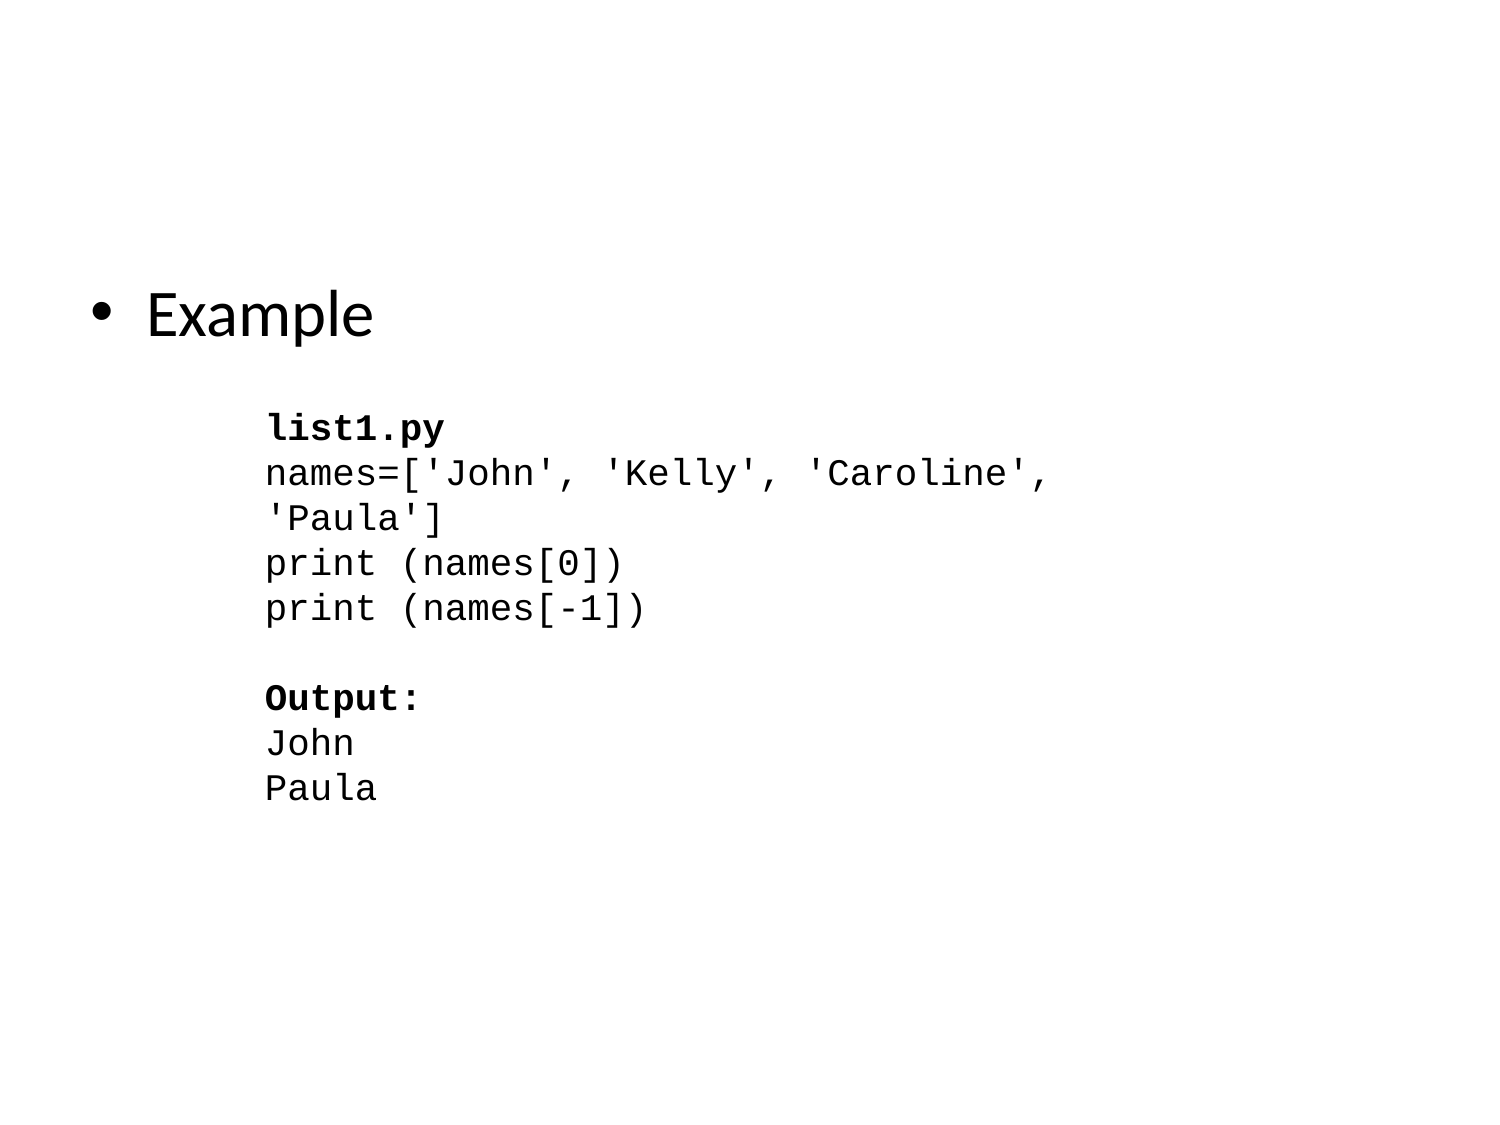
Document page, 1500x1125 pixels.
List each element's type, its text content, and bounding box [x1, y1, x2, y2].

list Example [75, 262, 1425, 1005]
text_box list1.py names=['John', 'Kelly', 'Caroline', 'Paula'] print (names[0]) print (names[-1]) Output: John Paula [249, 395, 1125, 816]
